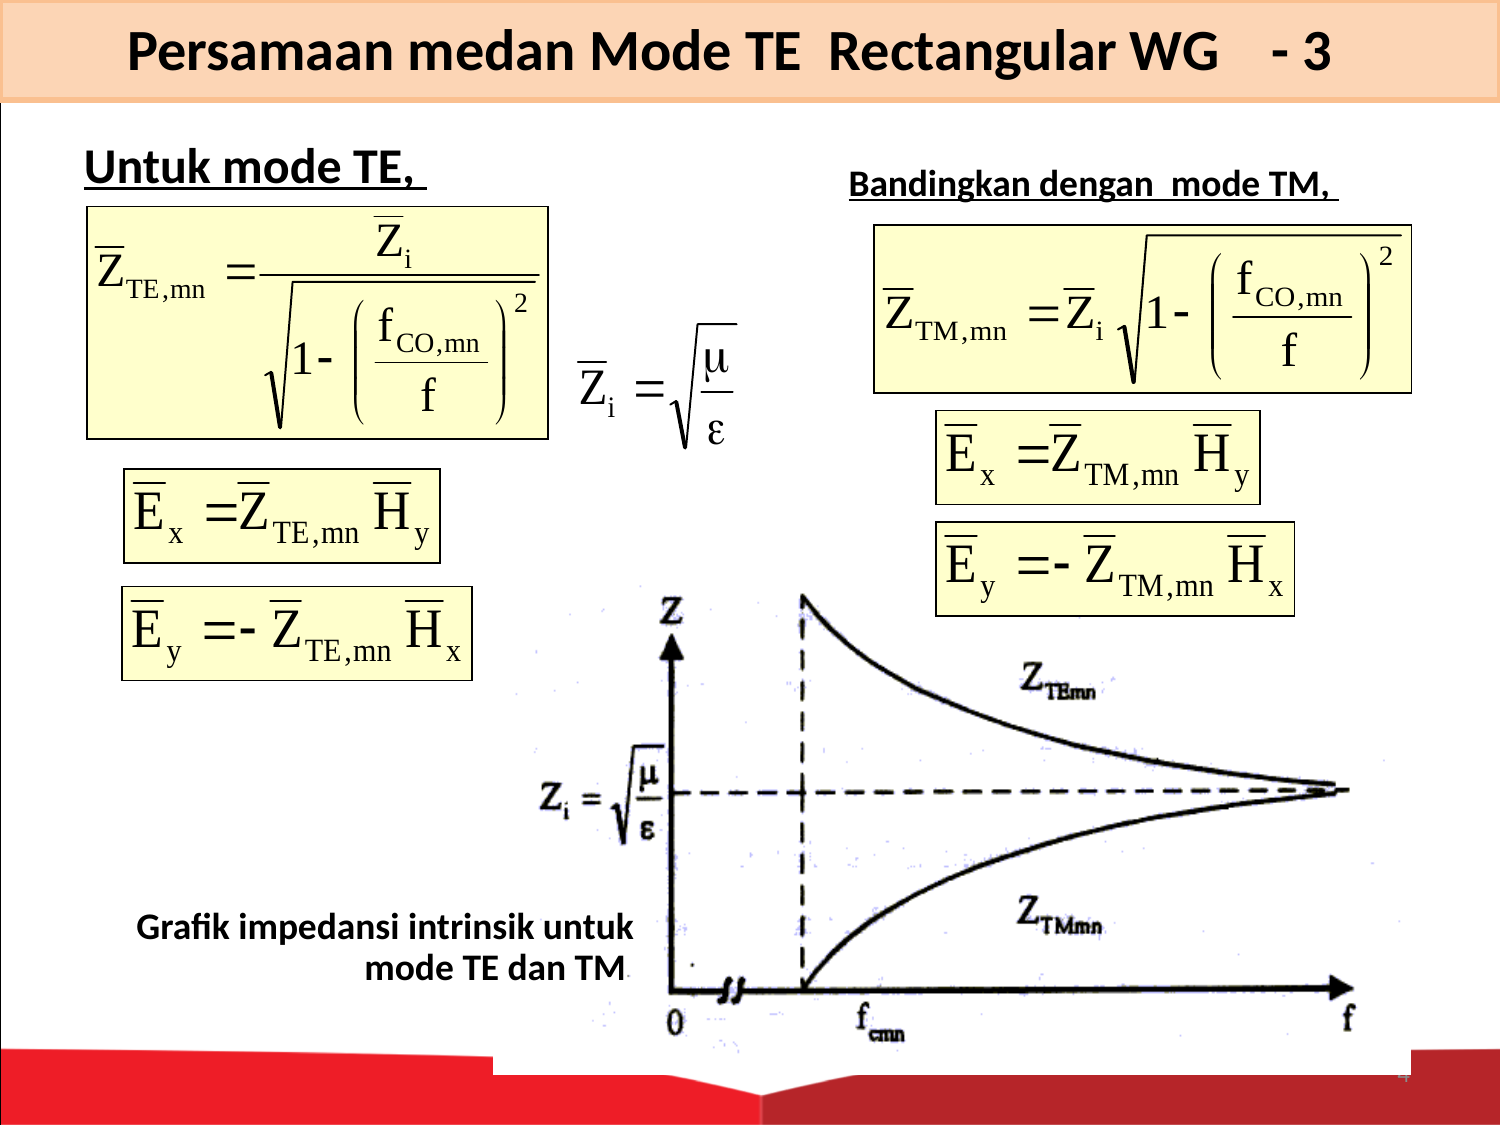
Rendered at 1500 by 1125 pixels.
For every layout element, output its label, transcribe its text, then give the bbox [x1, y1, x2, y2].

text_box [936, 410, 1260, 505]
text_box Grafik impedansi intrinsik untuk mode TE dan TM [69, 900, 488, 996]
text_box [87, 206, 548, 439]
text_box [936, 522, 1295, 616]
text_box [124, 469, 440, 563]
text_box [569, 311, 748, 461]
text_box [0, 0, 1500, 101]
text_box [874, 225, 1412, 393]
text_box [122, 586, 472, 681]
text_box Bandingkan dengan mode TM, [833, 151, 1411, 211]
picture [0, 103, 1500, 1125]
slide_number 4 [1074, 1042, 1425, 1103]
text_box Untuk mode TE, [69, 125, 604, 201]
